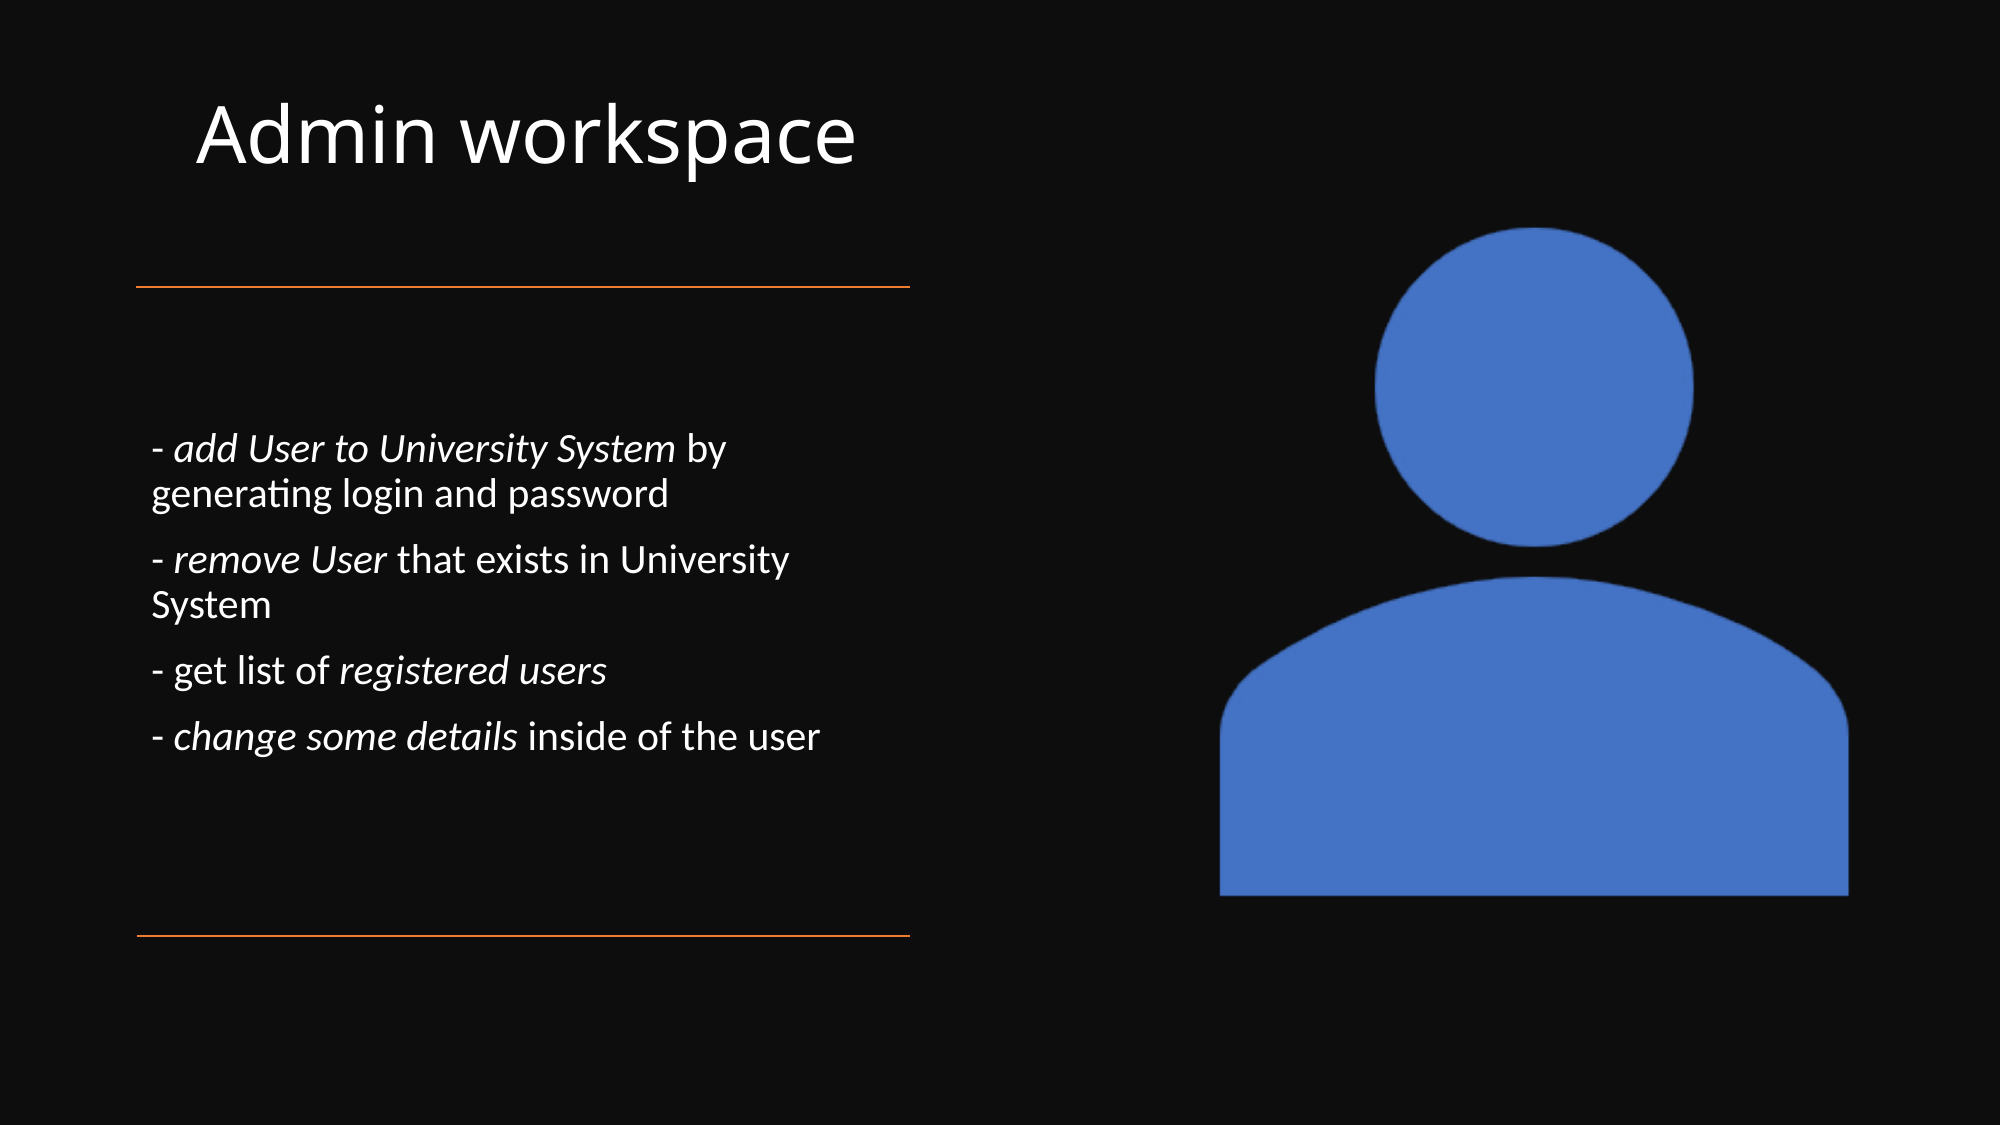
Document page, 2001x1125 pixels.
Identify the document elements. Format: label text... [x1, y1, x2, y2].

text_box [0, 0, 2000, 1125]
list - add User to University System by generating login and password - remove User that exists in University System - get list of registered users - change some details inside of the user [136, 308, 889, 835]
picture [1070, 97, 2000, 1028]
title Admin workspace [0, 0, 910, 189]
